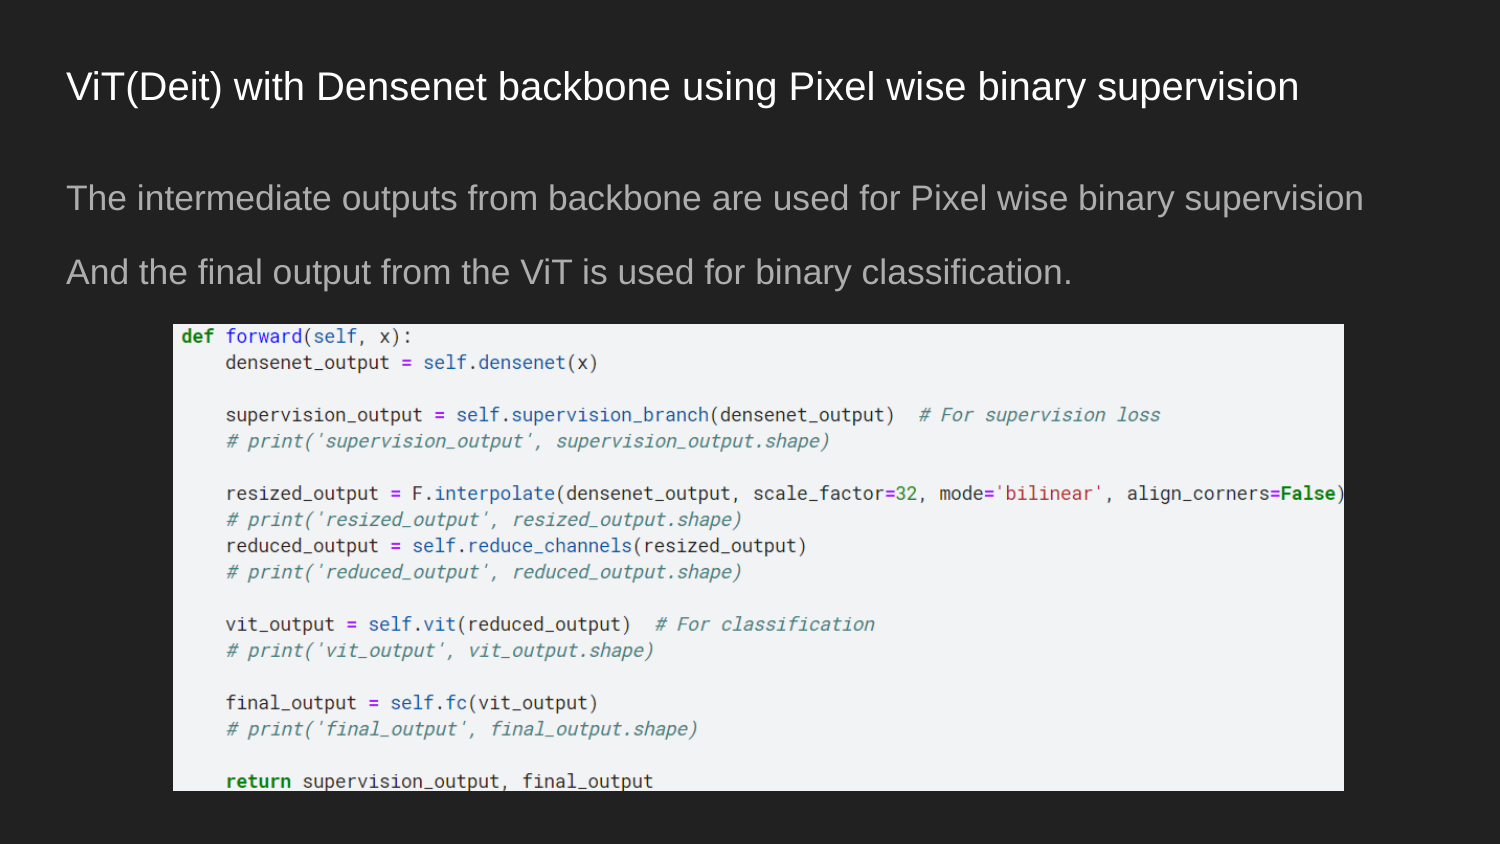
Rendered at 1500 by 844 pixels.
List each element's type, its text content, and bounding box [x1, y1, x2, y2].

picture [173, 324, 1344, 792]
list The intermediate outputs from backbone are used for Pixel wise binary supervision And the final output from the ViT is used for binary classification. [51, 153, 1449, 791]
title ViT(Deit) with Densenet backbone using Pixel wise binary supervision [51, 45, 1449, 140]
